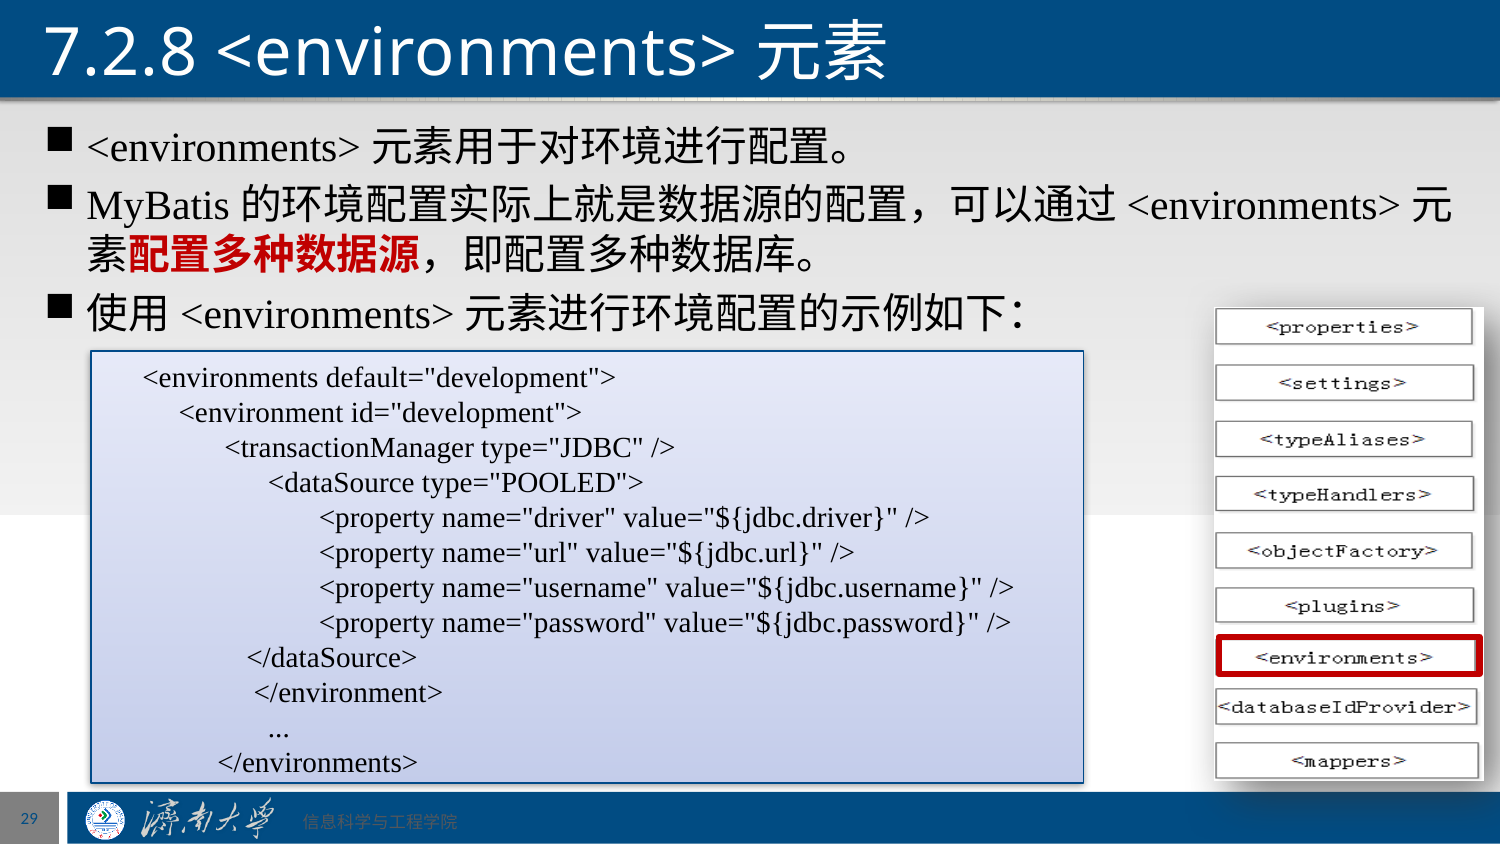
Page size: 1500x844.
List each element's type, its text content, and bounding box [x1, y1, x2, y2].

picture [1214, 307, 1484, 782]
title 7.2.8 <environments>元素 [0, 0, 1500, 98]
text_box <environments default="development"> <environment id="development"> <transactionManager type="JDBC" /> <dataSource type="POOLED"> <property name="driver" value="${jdbc.driver}" /> <property name="url" value="${jdbc.url}" /> <property name="username" value="${jdbc.username}" /> <property name="password" value="${jdbc.password}" /> </dataSource> </environment> ... </environments> [90, 350, 1084, 784]
list <environments>元素用于对环境进行配置。 MyBatis的环境配置实际上就是数据源的配置，可以通过<environments>元素配置多种数据源，即配置多种数据库。 使用<environments>元素进行环境配置的示例如下： [29, 112, 1484, 791]
picture [85, 800, 125, 840]
